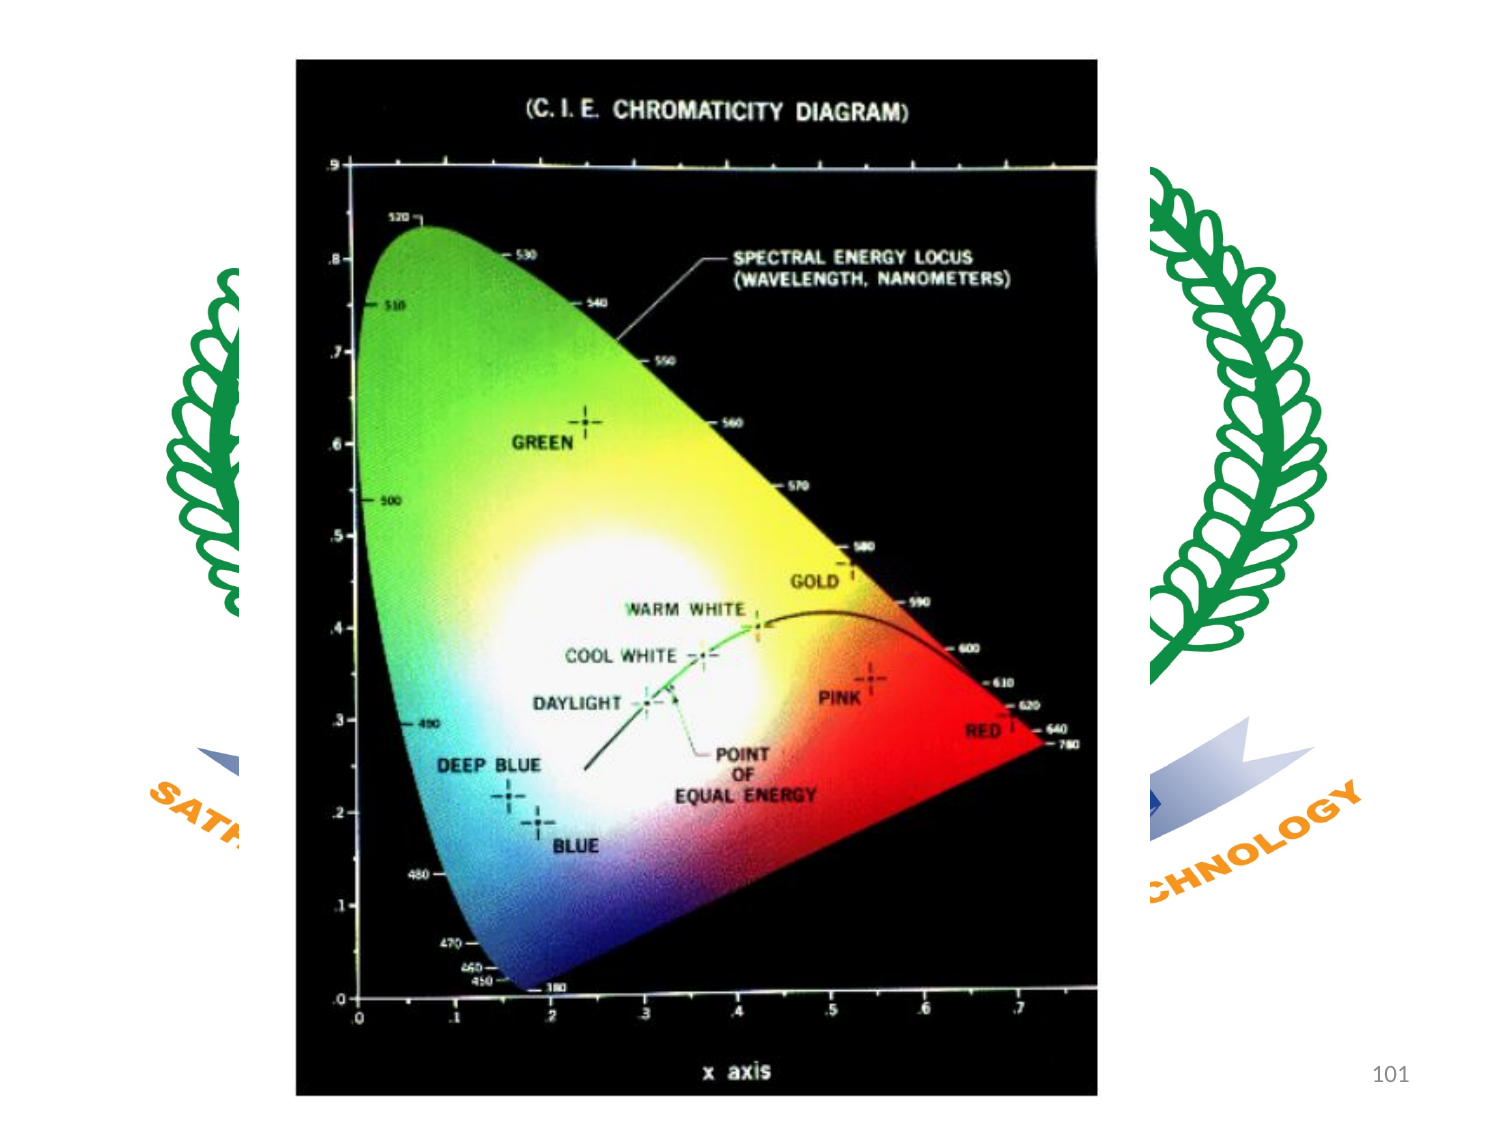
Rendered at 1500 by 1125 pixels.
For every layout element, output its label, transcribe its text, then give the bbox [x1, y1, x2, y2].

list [239, 0, 1151, 1125]
picture [0, 0, 239, 1125]
picture [1151, 0, 1500, 1125]
slide_number 101 [1155, 1042, 1425, 1103]
